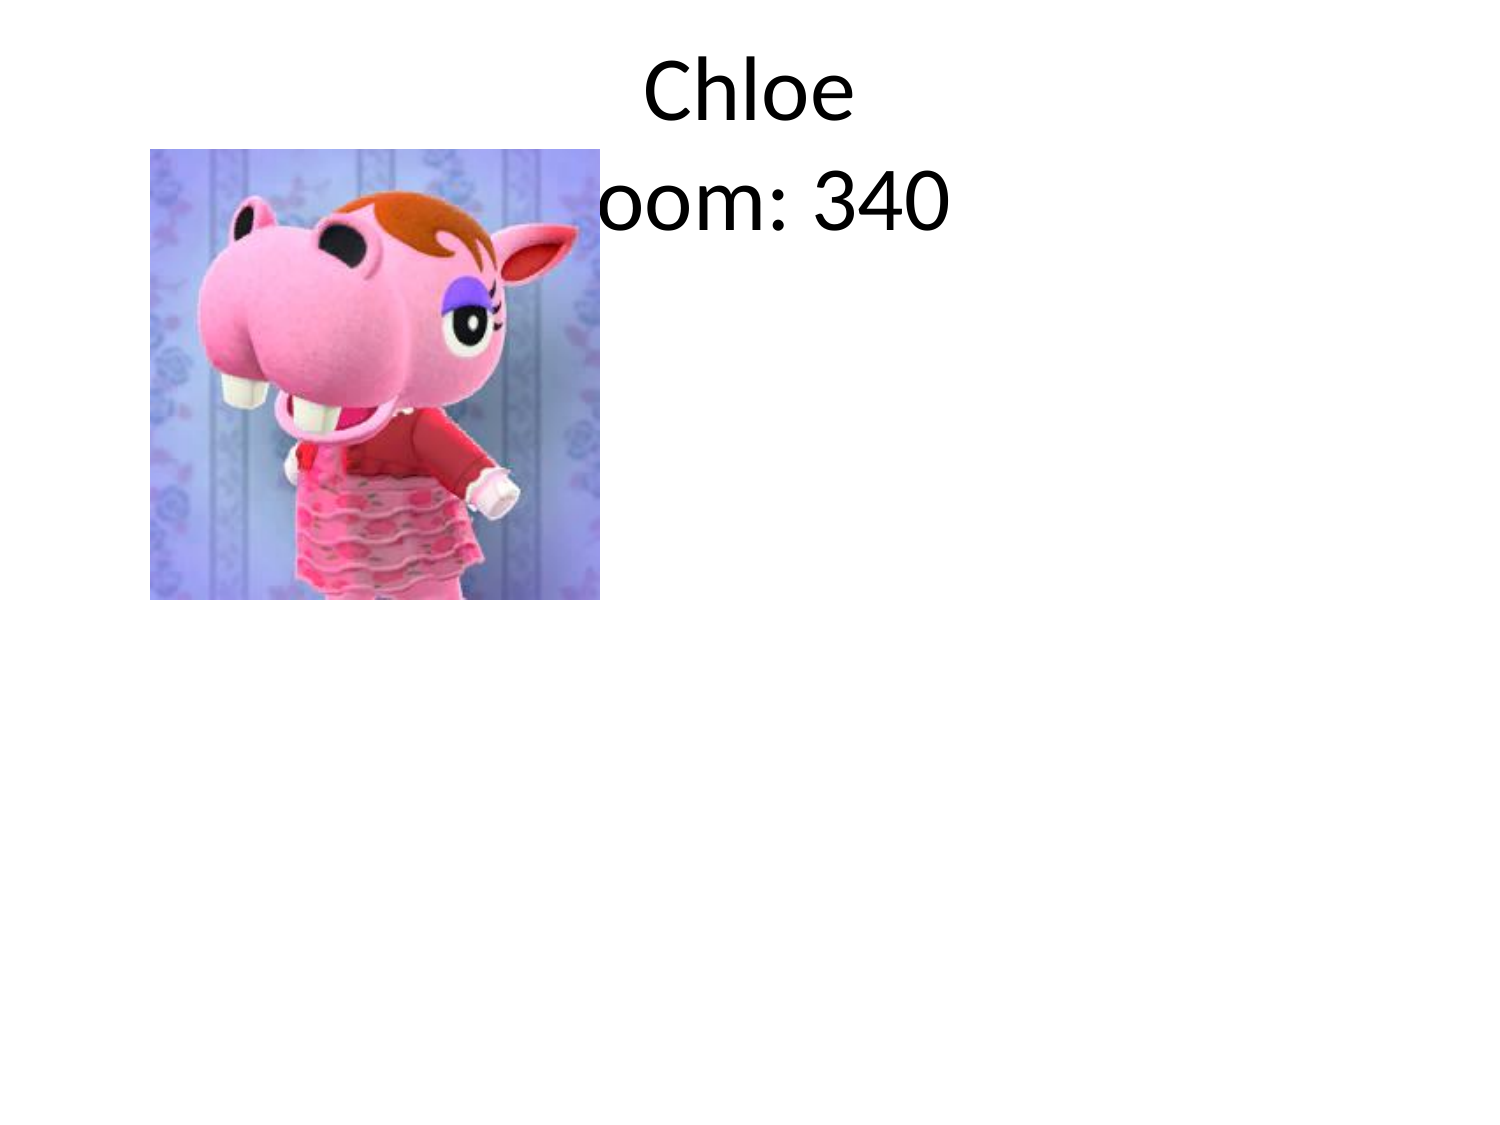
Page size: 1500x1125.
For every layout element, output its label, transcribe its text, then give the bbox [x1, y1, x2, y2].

picture [149, 149, 601, 601]
title Chloe Room: 340 [75, 45, 1425, 233]
